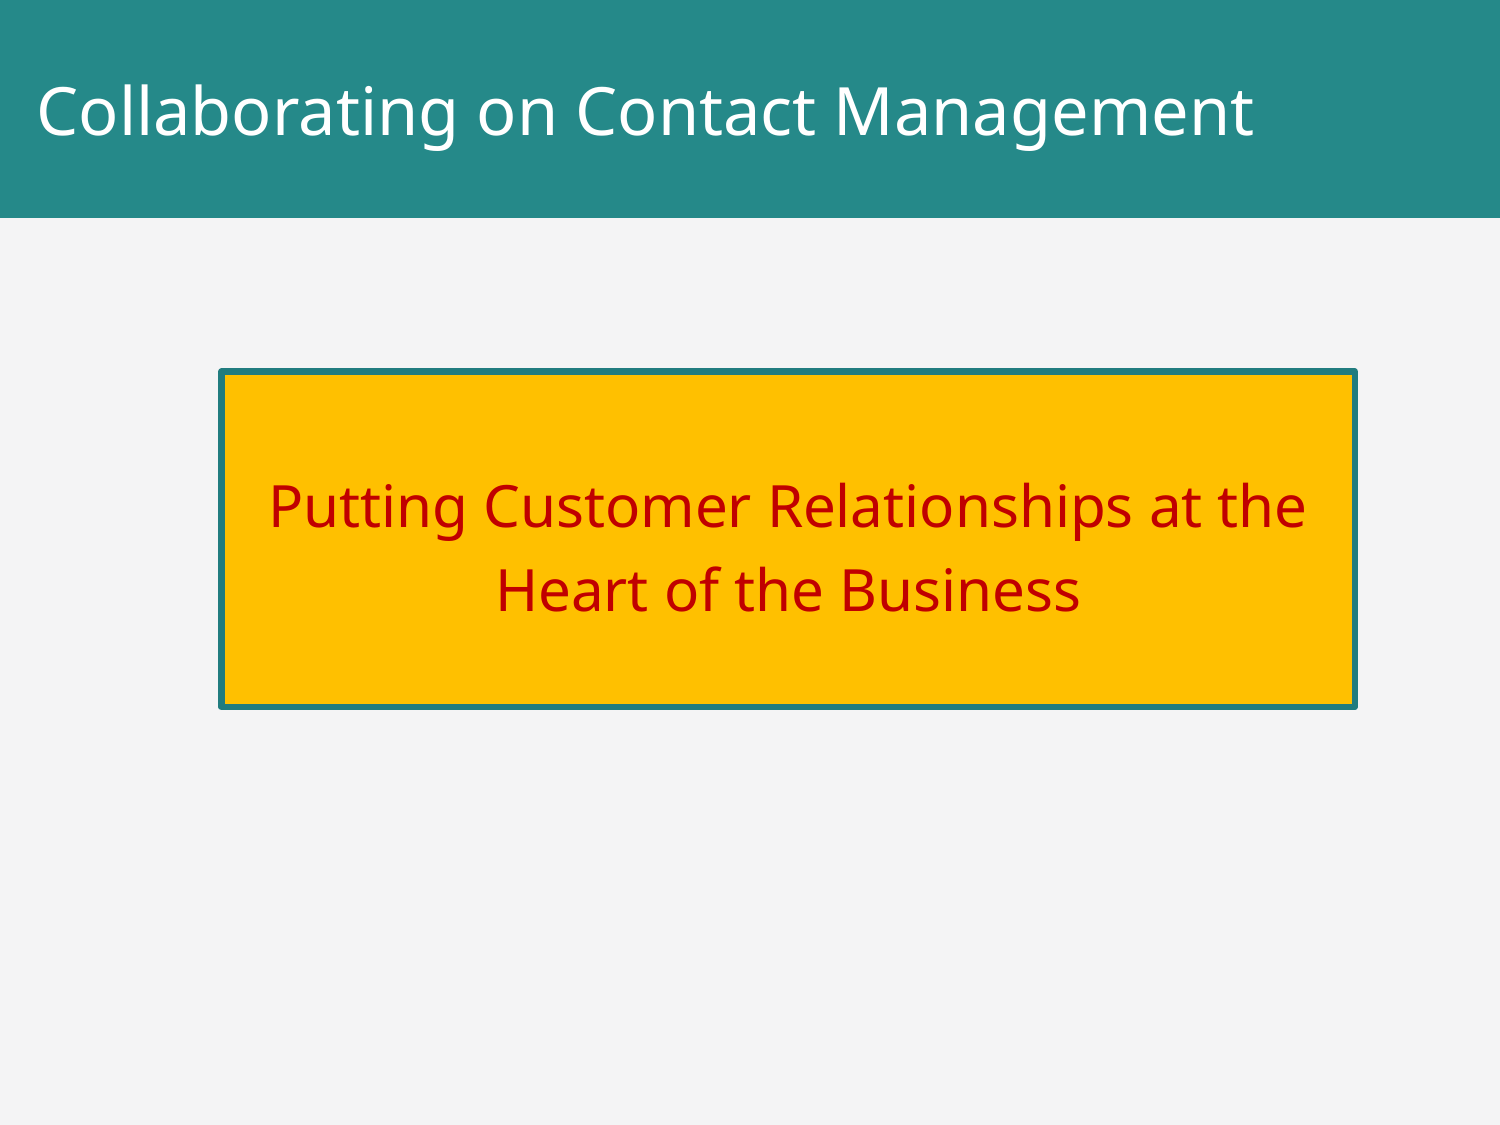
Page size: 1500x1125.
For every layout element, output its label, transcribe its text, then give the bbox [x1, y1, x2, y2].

title Collaborating on Contact Management [21, 0, 1419, 218]
list Putting Customer Relationships at the Heart of the Business [221, 371, 1355, 708]
